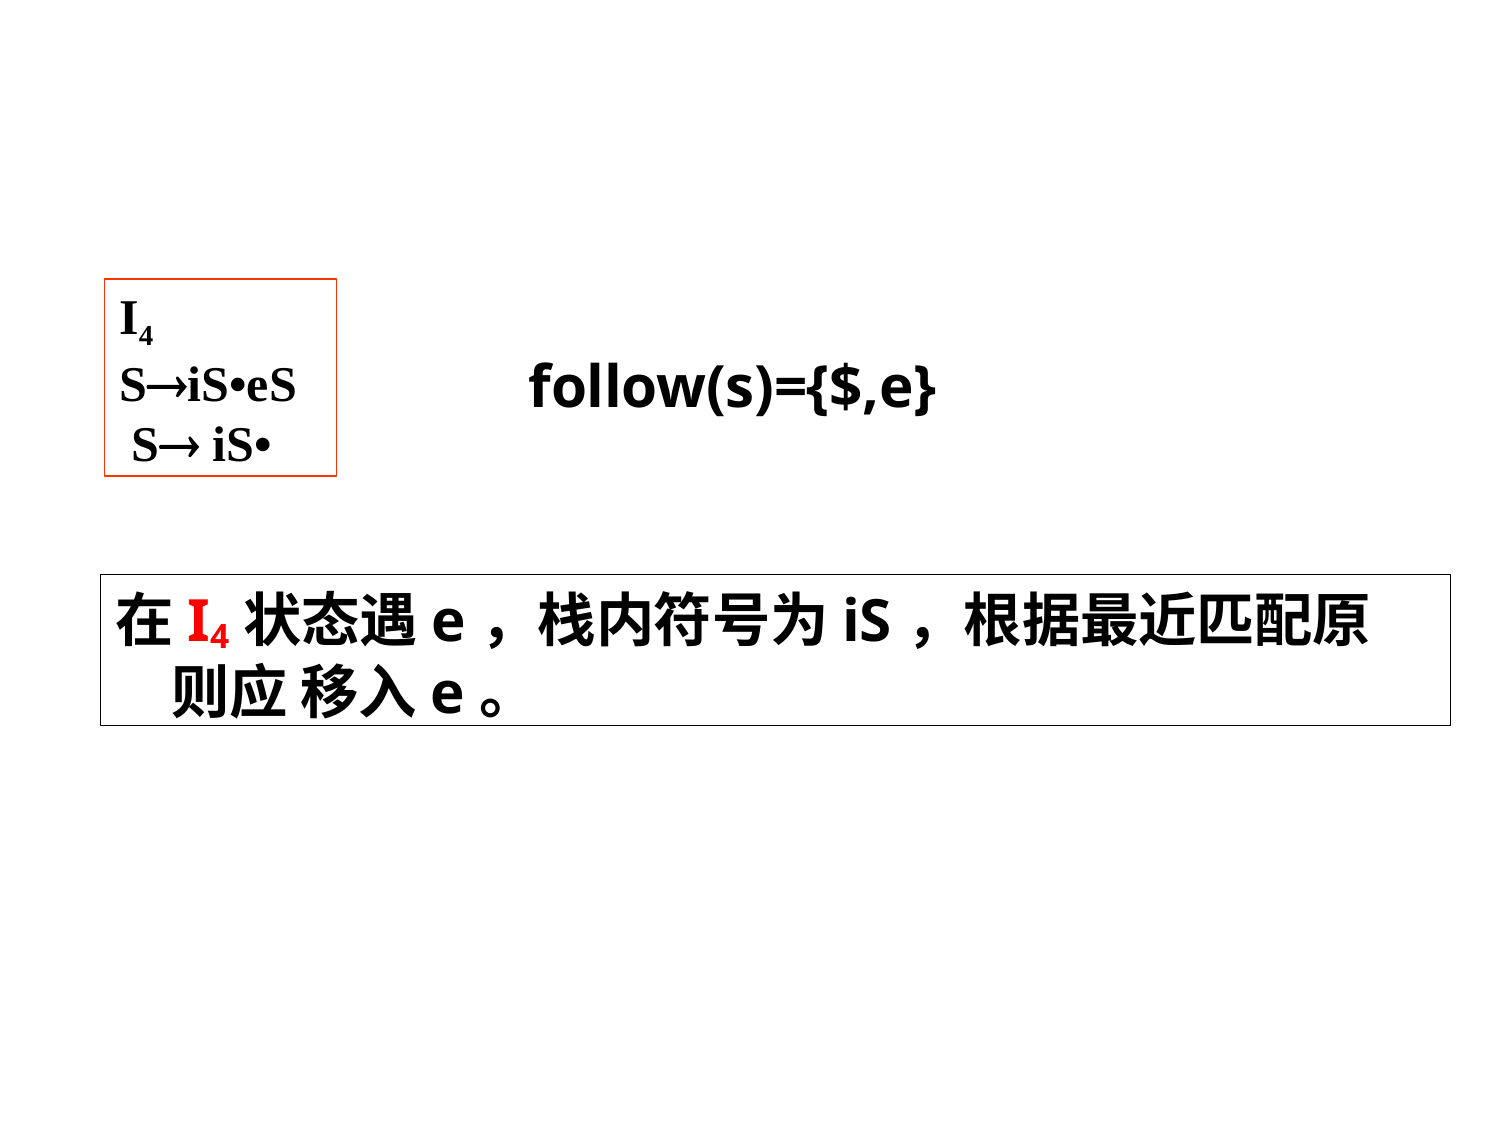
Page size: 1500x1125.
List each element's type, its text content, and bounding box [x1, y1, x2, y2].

text_box follow(s)={$,e} [526, 346, 972, 419]
text_box 在I4状态遇e，栈内符号为iS，根据最近匹配原则应 移入e。 [100, 574, 1451, 726]
text_box [104, 278, 337, 476]
text_box I4 SiS•eS S iS• [117, 282, 308, 472]
